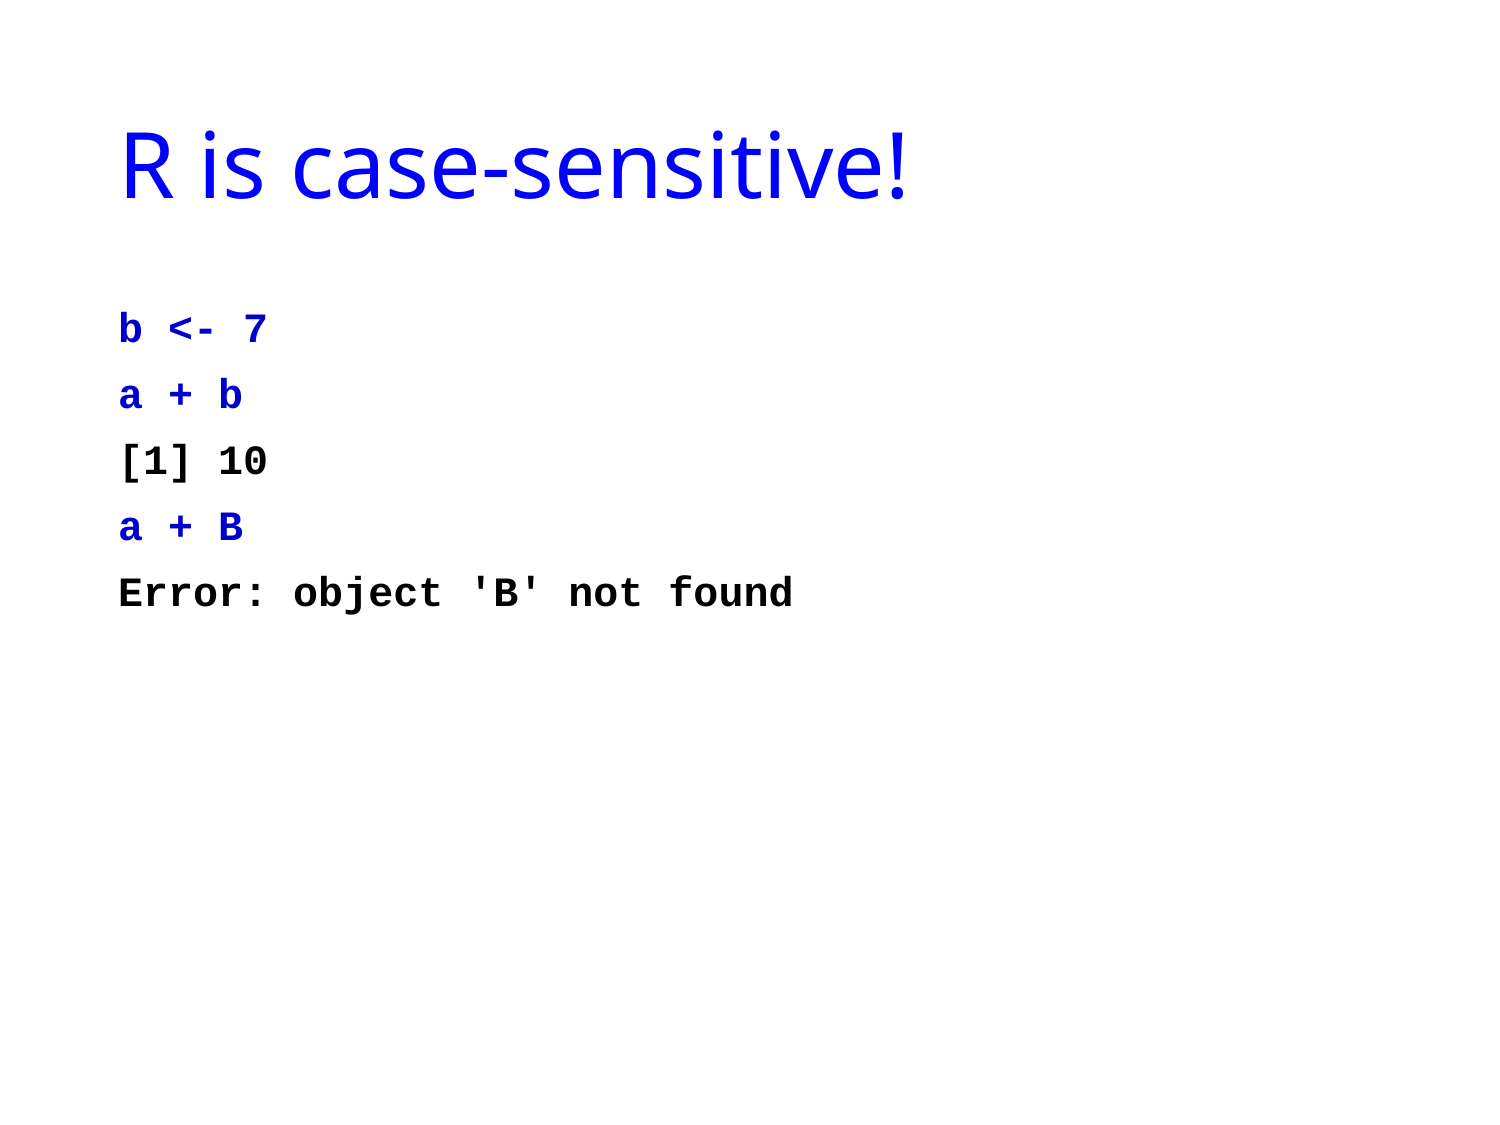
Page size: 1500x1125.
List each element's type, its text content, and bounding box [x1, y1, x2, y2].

title R is case-sensitive! [103, 59, 1397, 278]
list b <- 7 a + b [1] 10 a + B Error: object 'B' not found [103, 299, 1397, 1014]
